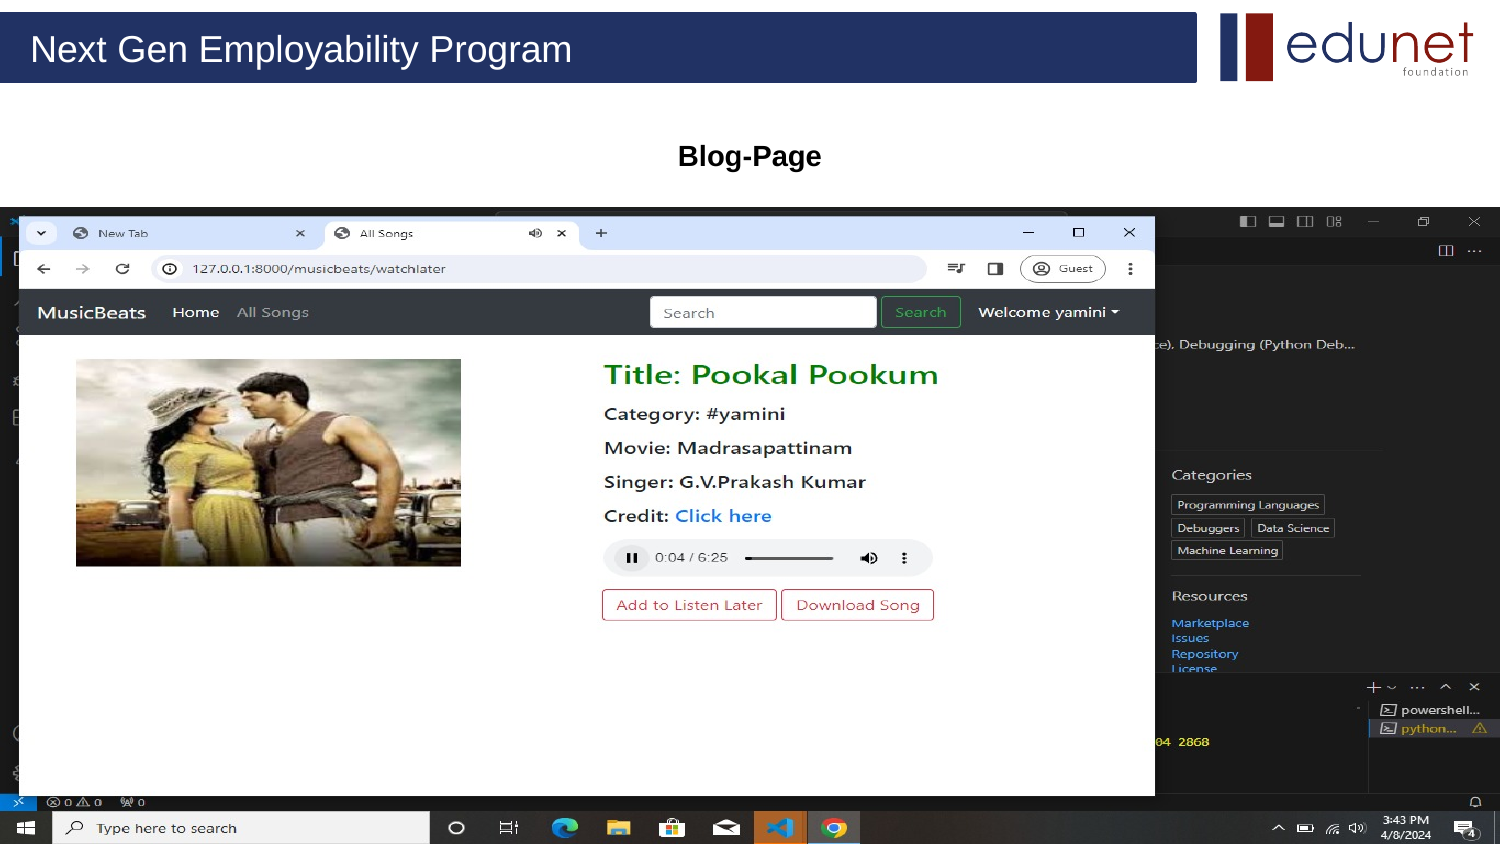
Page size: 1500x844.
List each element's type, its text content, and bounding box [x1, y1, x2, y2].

picture [1279, 14, 1482, 83]
picture [0, 207, 1500, 844]
title Blog-Page [103, 101, 1397, 206]
